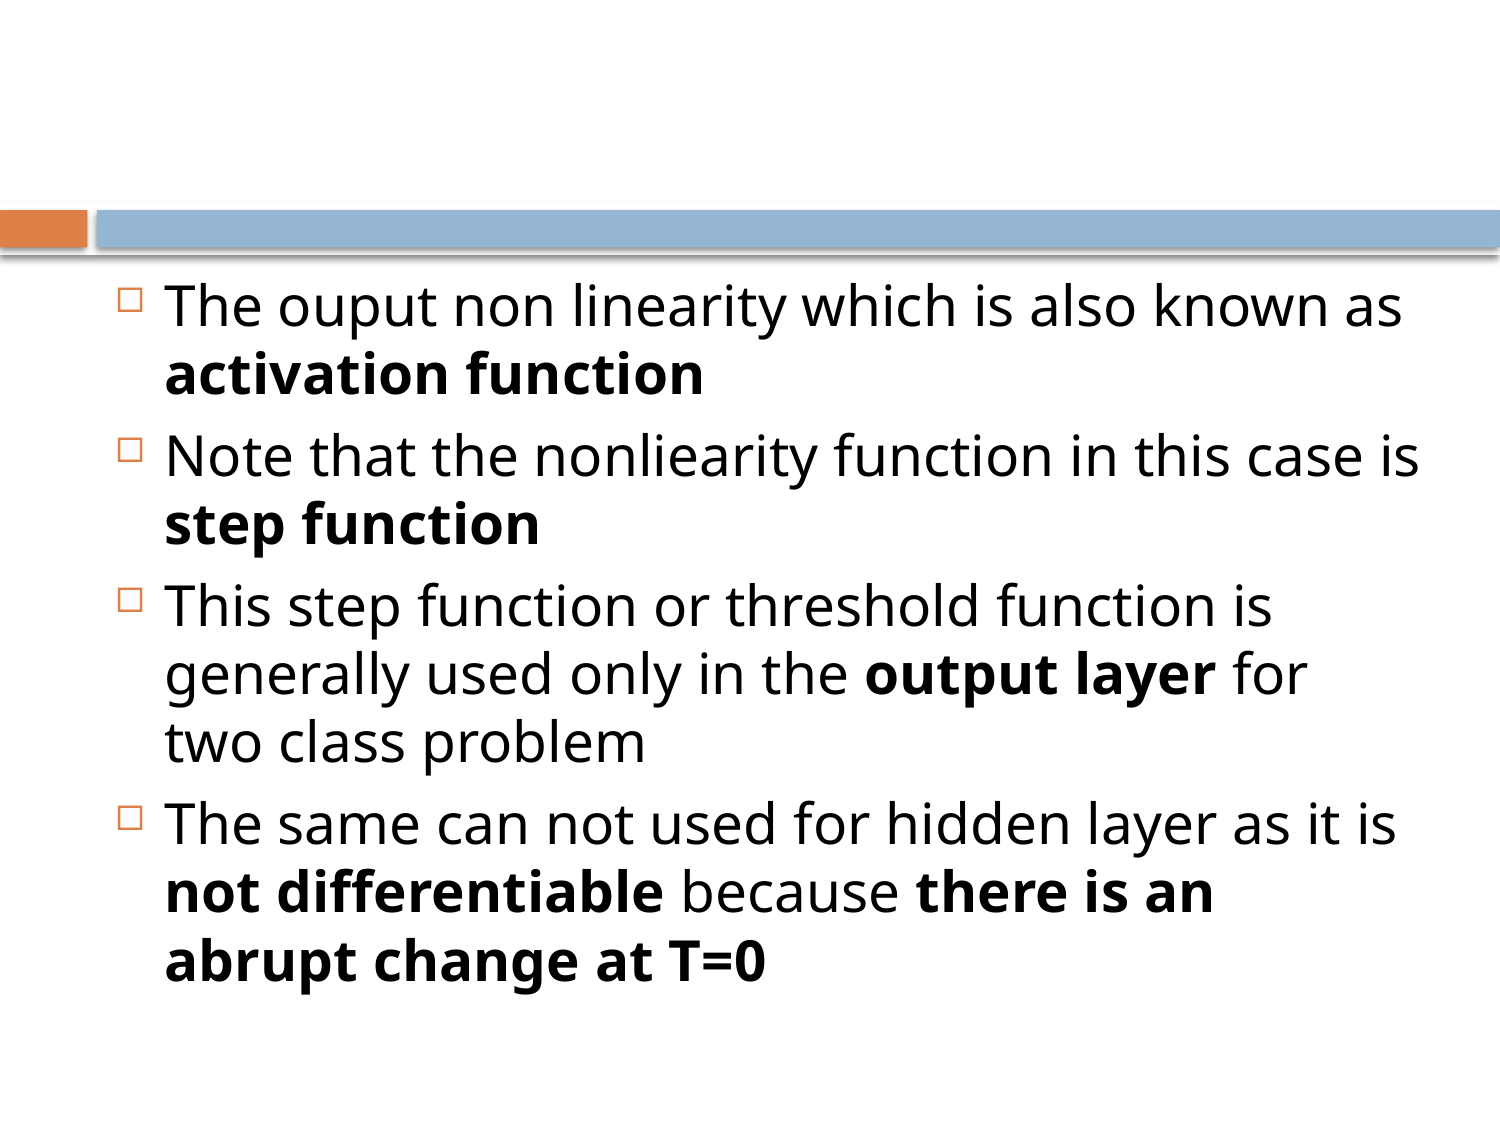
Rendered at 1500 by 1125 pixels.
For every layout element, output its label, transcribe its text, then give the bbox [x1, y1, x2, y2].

list The ouput non linearity which is also known as activation function Note that the nonliearity function in this case is step function This step function or threshold function is generally used only in the output layer for two class problem The same can not used for hidden layer as it is not differentiable because there is an abrupt change at T=0 [100, 262, 1438, 1000]
